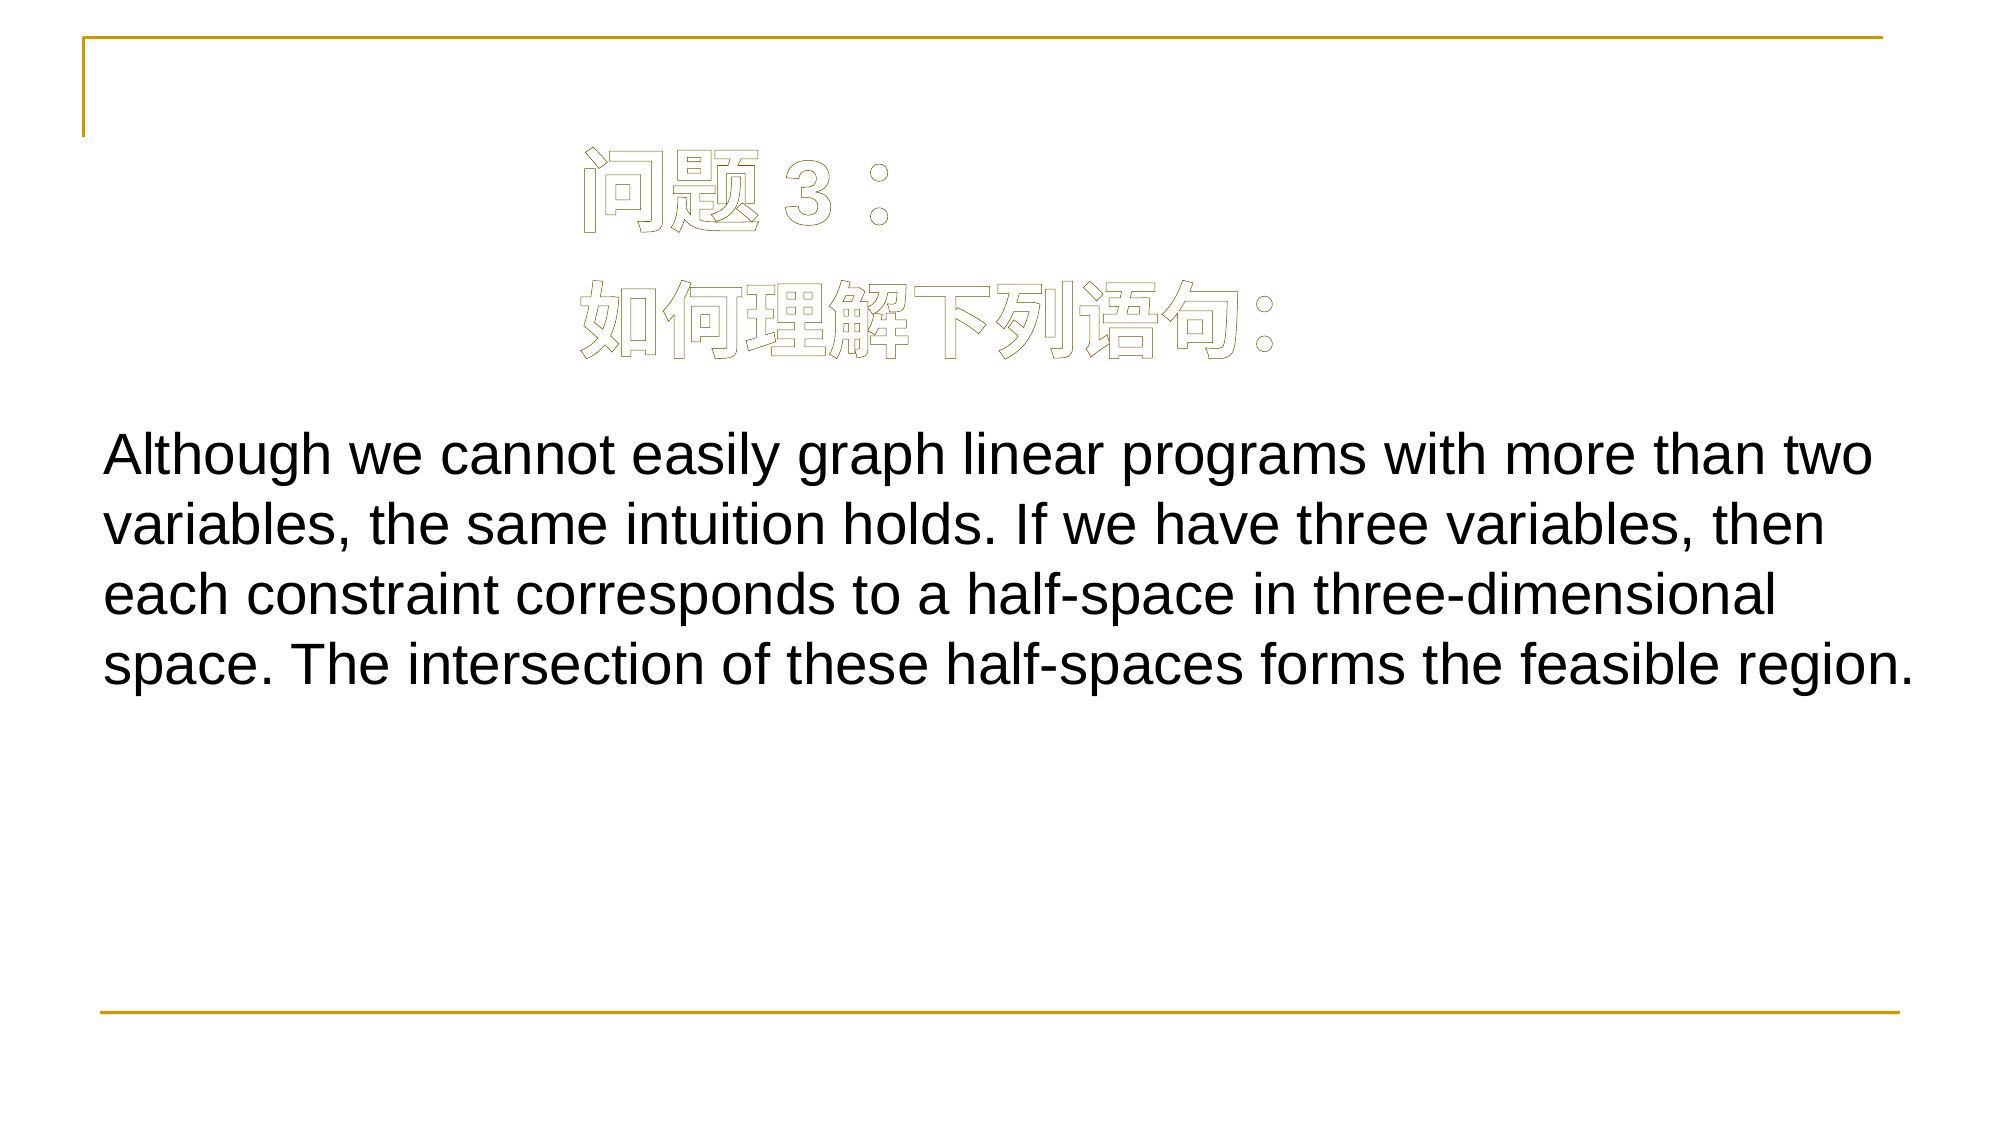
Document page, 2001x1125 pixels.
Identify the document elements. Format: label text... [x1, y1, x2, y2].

text_box 问题3： 如何理解下列语句： [562, 125, 1407, 376]
text_box Although we cannot easily graph linear programs with more than two variables, the same intuition holds. If we have three variables, then each constraint corresponds to a half-space in three-dimensional space. The intersection of these half-spaces forms the feasible region. [88, 408, 1957, 704]
